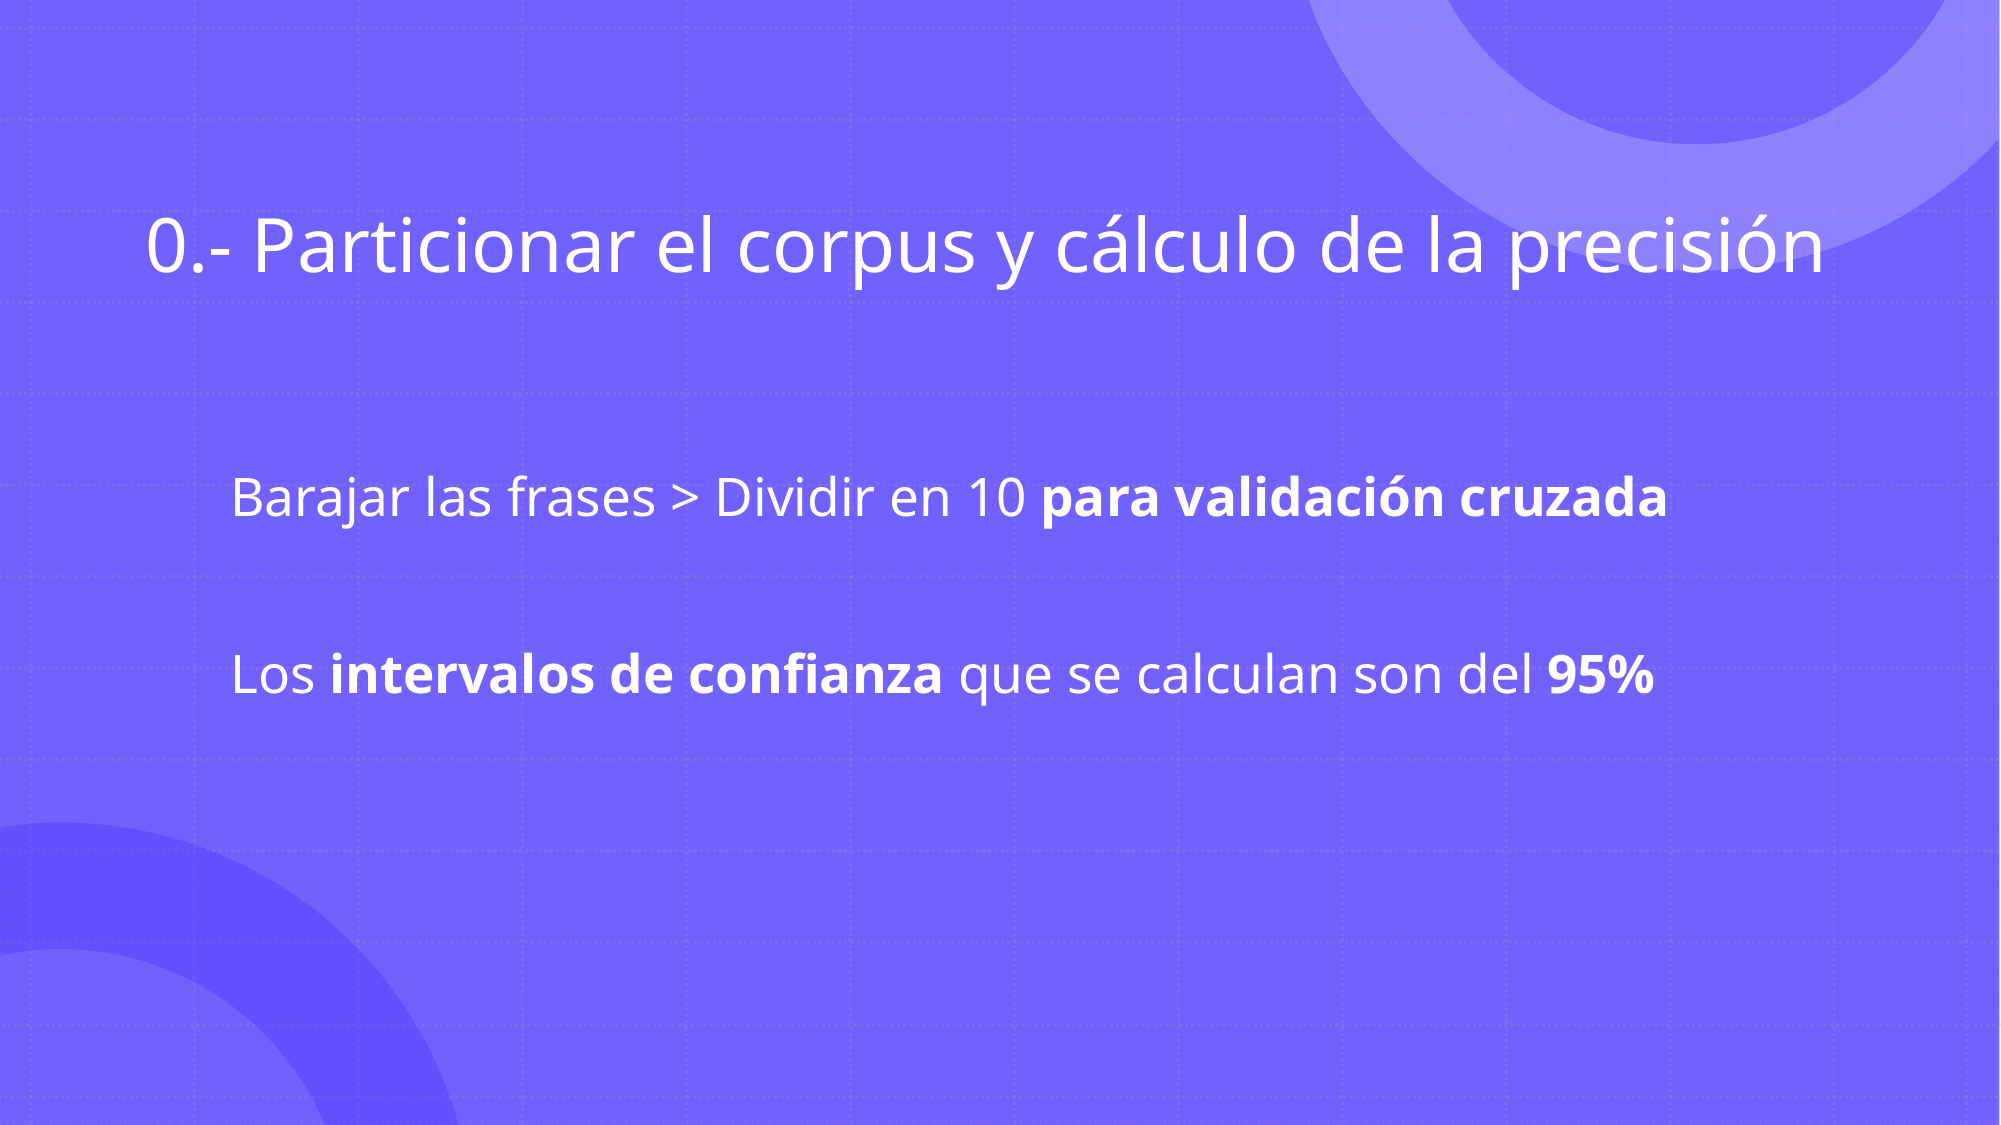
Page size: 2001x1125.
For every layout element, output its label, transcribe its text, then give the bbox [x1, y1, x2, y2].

title 0.- Particionar el corpus y cálculo de la precisión [107, 139, 1867, 358]
list Barajar las frases > Dividir en 10 para validación cruzada Los intervalos de confianza que se calculan son del 95% [215, 449, 1785, 819]
